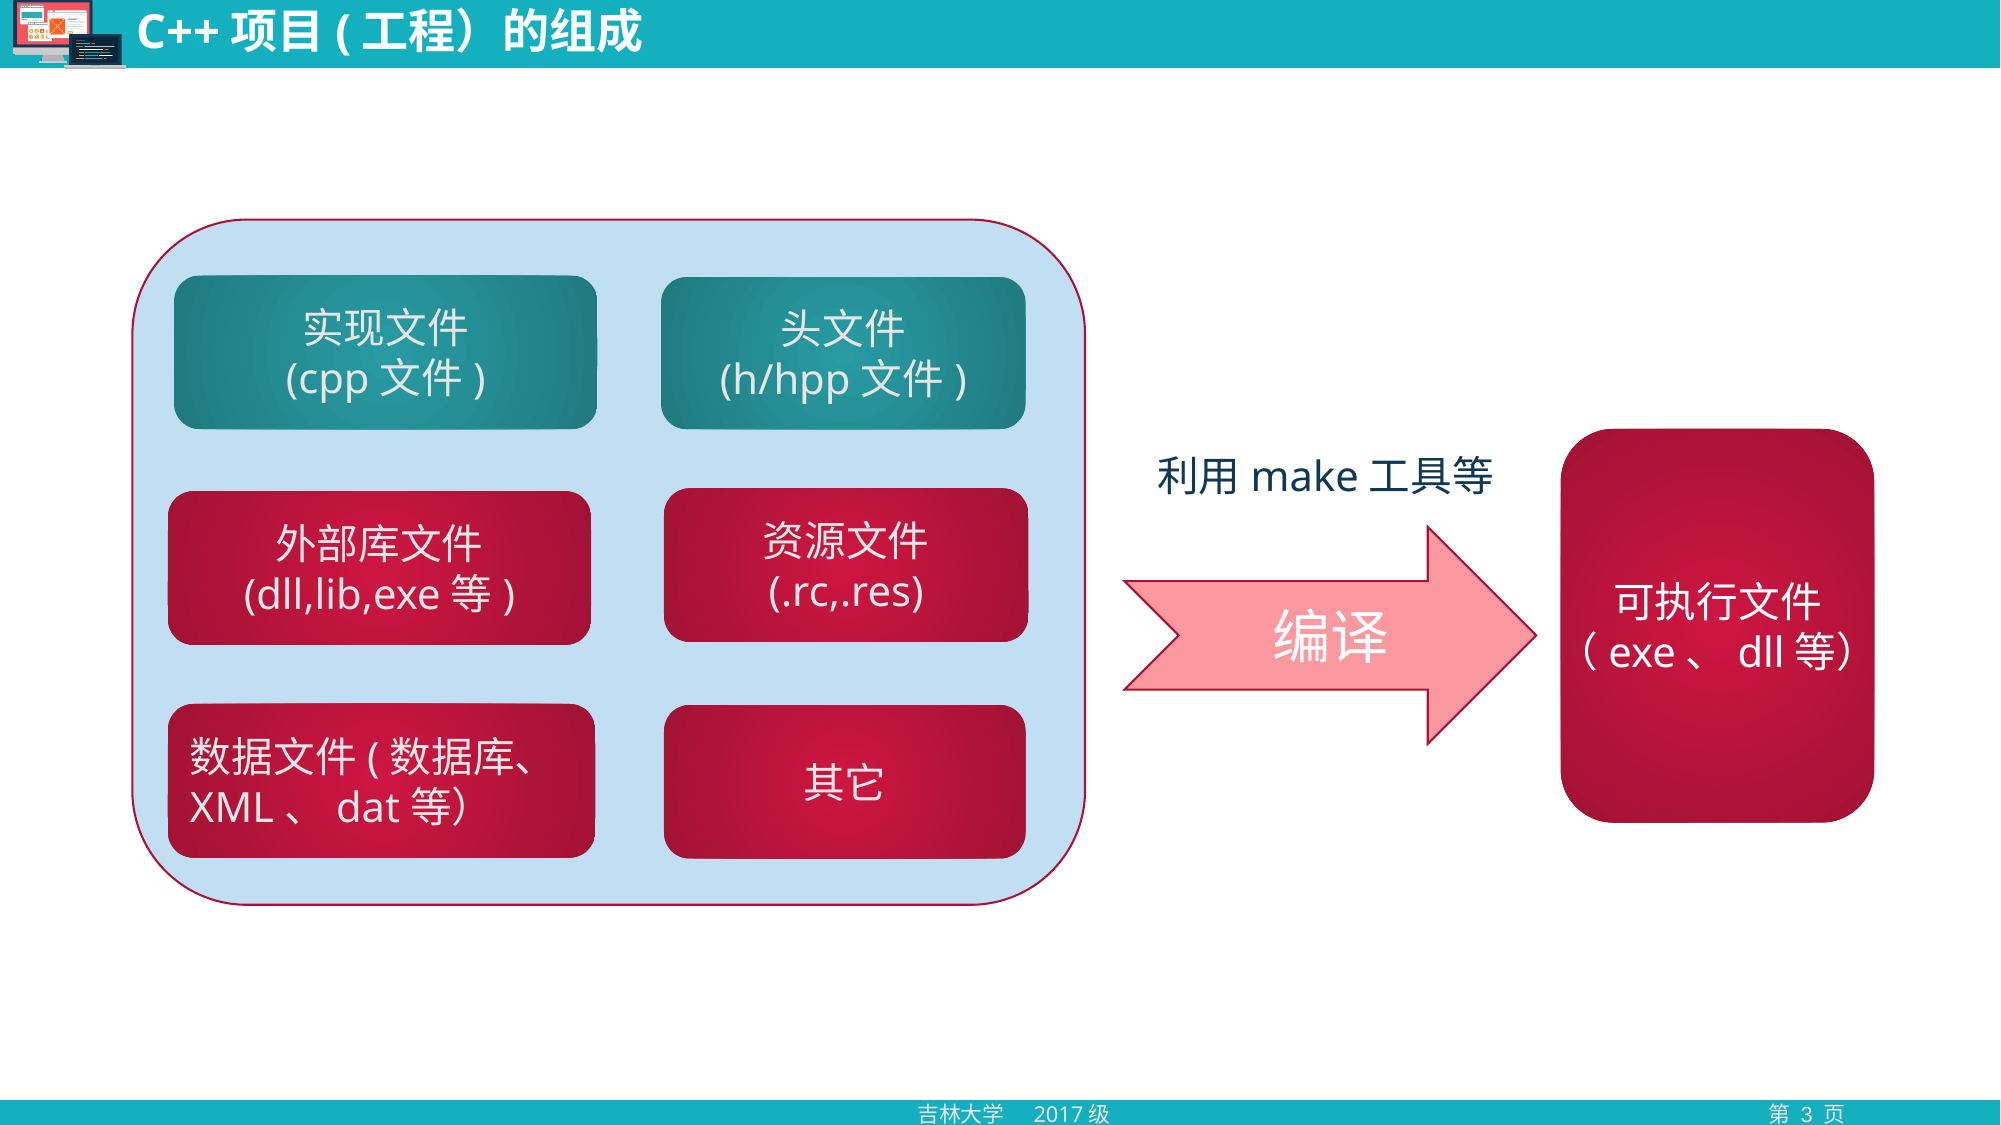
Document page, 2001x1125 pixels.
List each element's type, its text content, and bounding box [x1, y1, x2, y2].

text_box 外部库文件 (dll,lib,exe等) [167, 491, 592, 645]
title C++项目(工程）的组成 [121, 0, 1546, 66]
text_box 数据文件(数据库、 XML、dat等） [167, 703, 596, 858]
text_box [131, 218, 1087, 906]
text_box 可执行文件 （exe、dll等） [1560, 428, 1875, 823]
text_box 编译 [1122, 524, 1538, 747]
text_box 其它 [663, 705, 1026, 859]
text_box 资源文件 (.rc,.res) [663, 488, 1029, 642]
text_box 头文件 (h/hpp文件) [661, 277, 1026, 430]
picture [13, 0, 126, 69]
text_box 利用make工具等 [1142, 442, 1543, 507]
text_box 实现文件 (cpp文件) [173, 275, 598, 430]
